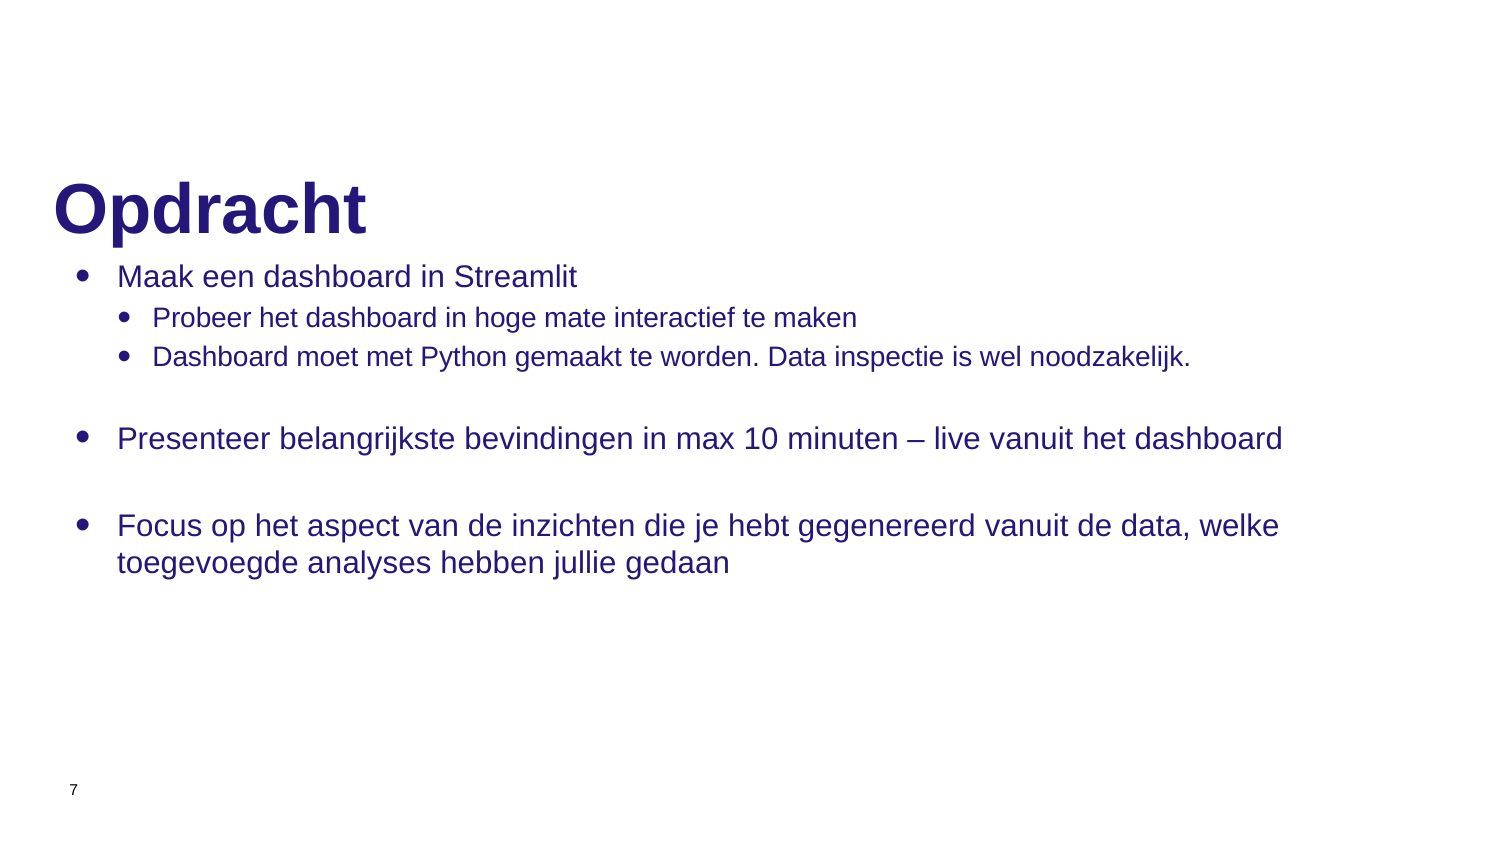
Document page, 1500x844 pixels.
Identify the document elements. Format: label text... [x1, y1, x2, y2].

title Opdracht [53, 163, 1447, 346]
list Maak een dashboard in Streamlit Probeer het dashboard in hoge mate interactief te maken Dashboard moet met Python gemaakt te worden. Data inspectie is wel noodzakelijk. Presenteer belangrijkste bevindingen in max 10 minuten – live vanuit het dashboard Focus op het aspect van de inzichten die je hebt gegenereerd vanuit de data, welke toegevoegde analyses hebben jullie gedaan [75, 256, 1425, 754]
slide_number 7 [54, 767, 114, 813]
